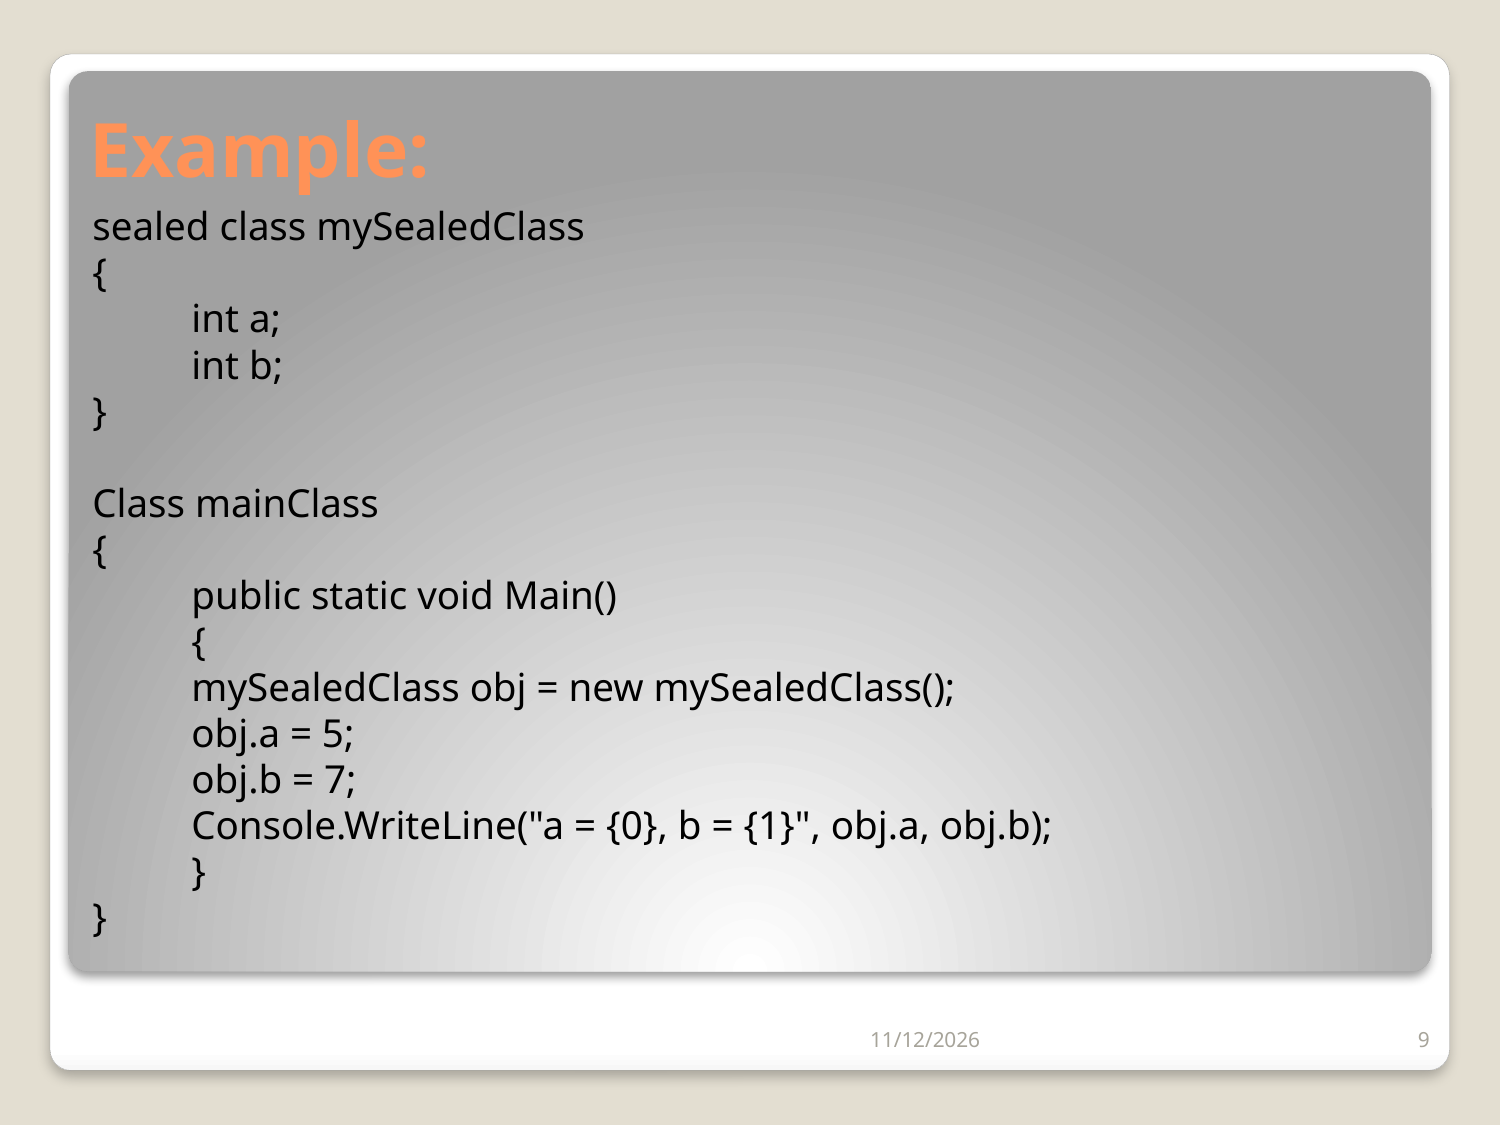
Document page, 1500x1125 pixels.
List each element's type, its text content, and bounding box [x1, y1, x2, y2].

list sealed class mySealedClass { int a; int b; } Class mainClass { public static void Main() { mySealedClass obj = new mySealedClass(); obj.a = 5; obj.b = 7; Console.WriteLine("a = {0}, b = {1}", obj.a, obj.b); } } [62, 187, 1425, 1005]
title Example: [75, 45, 1425, 187]
slide_number 9 [1369, 1002, 1445, 1063]
slide_number 10-Mar-14 [619, 1002, 995, 1063]
